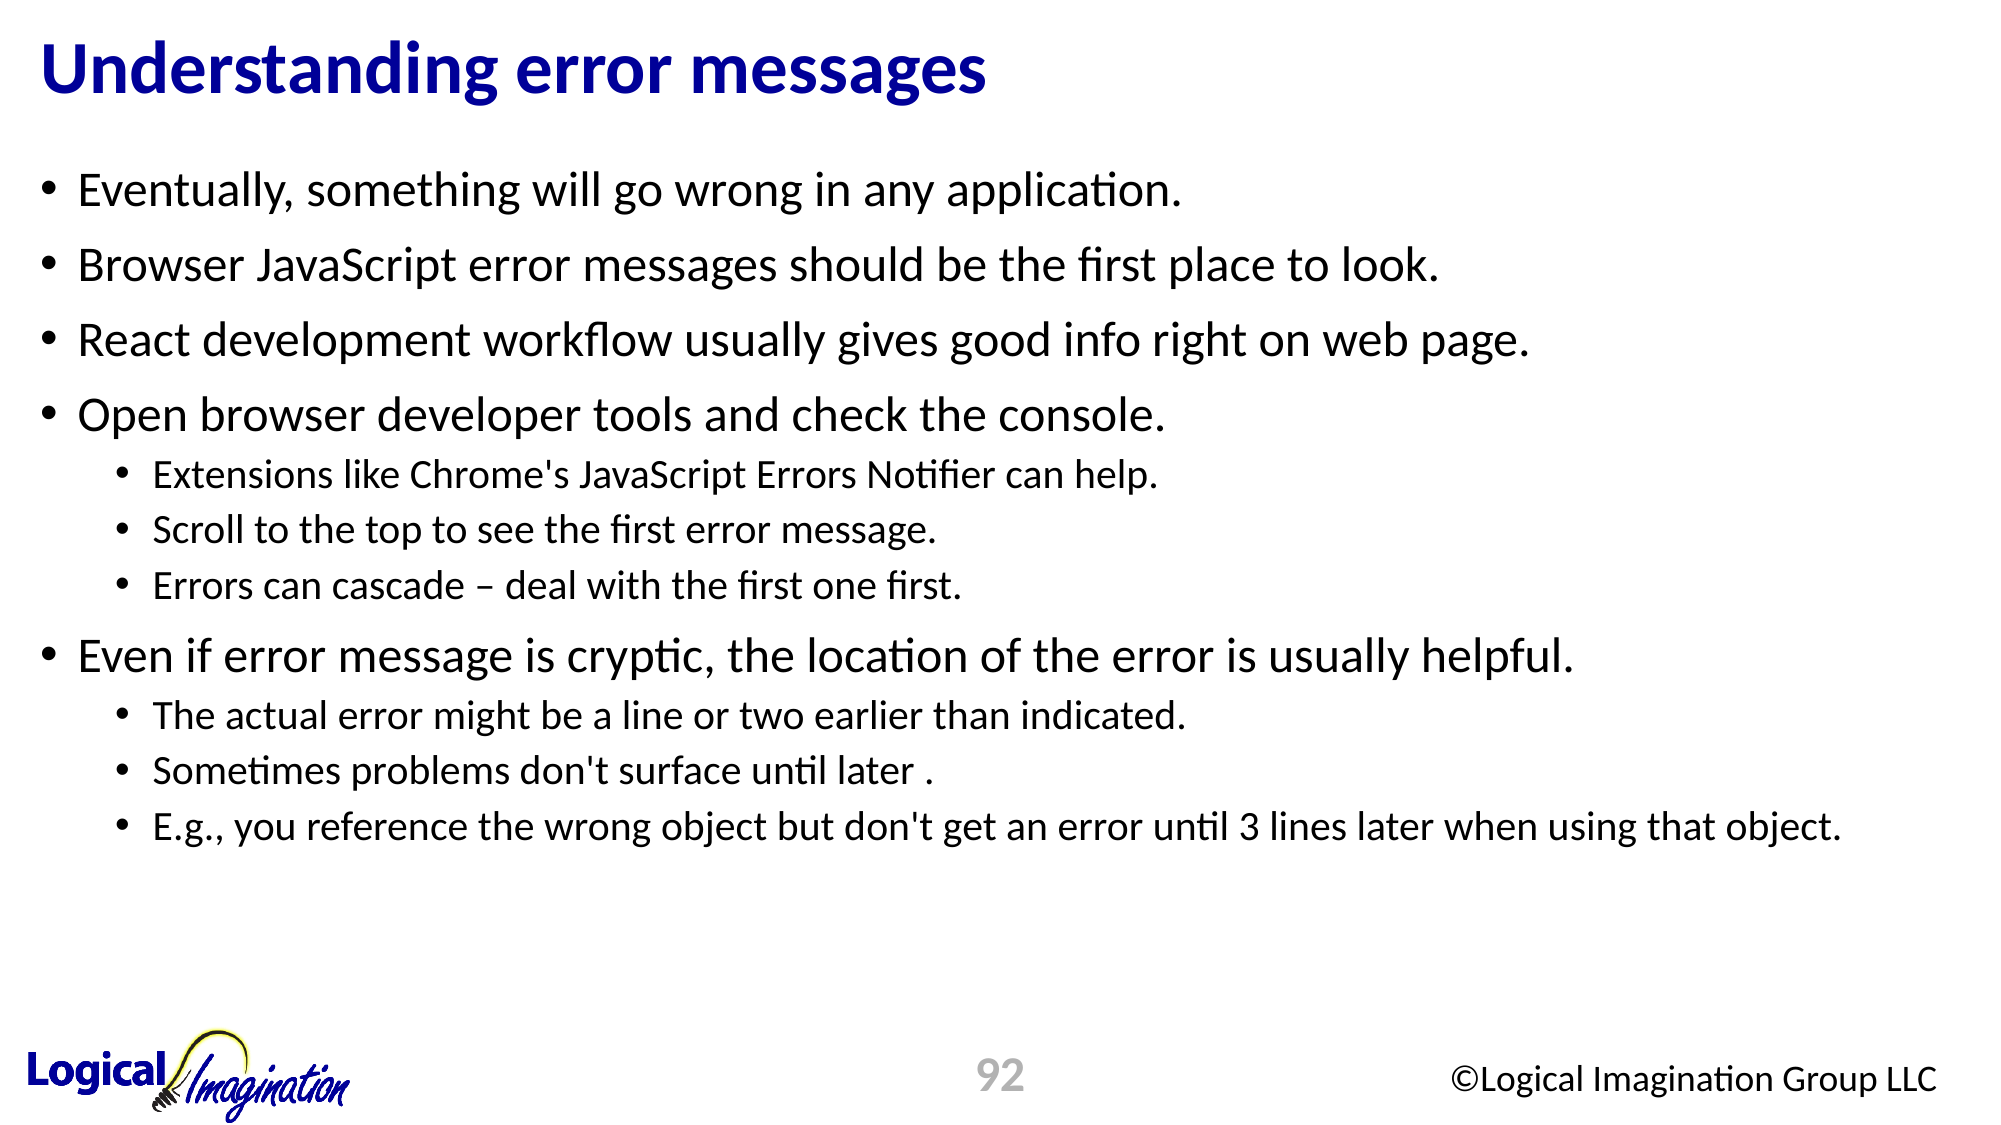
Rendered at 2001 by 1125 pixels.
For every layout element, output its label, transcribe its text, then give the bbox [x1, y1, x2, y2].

title Understanding error messages [25, 21, 1957, 130]
slide_number 92 [902, 1035, 1098, 1108]
list Eventually, something will go wrong in any application. Browser JavaScript error messages should be the first place to look. React development workflow usually gives good info right on web page. Open browser developer tools and check the console. Extensions like Chrome's JavaScript Errors Notifier can help. Scroll to the top to see the first error message. Errors can cascade – deal with the first one first. Even if error message is cryptic, the location of the error is usually helpful. The actual error might be a line or two earlier than indicated. Sometimes problems don't surface until later . E.g., you reference the wrong object but don't get an error until 3 lines later when using that object. [24, 155, 1957, 1000]
picture [25, 1025, 350, 1125]
